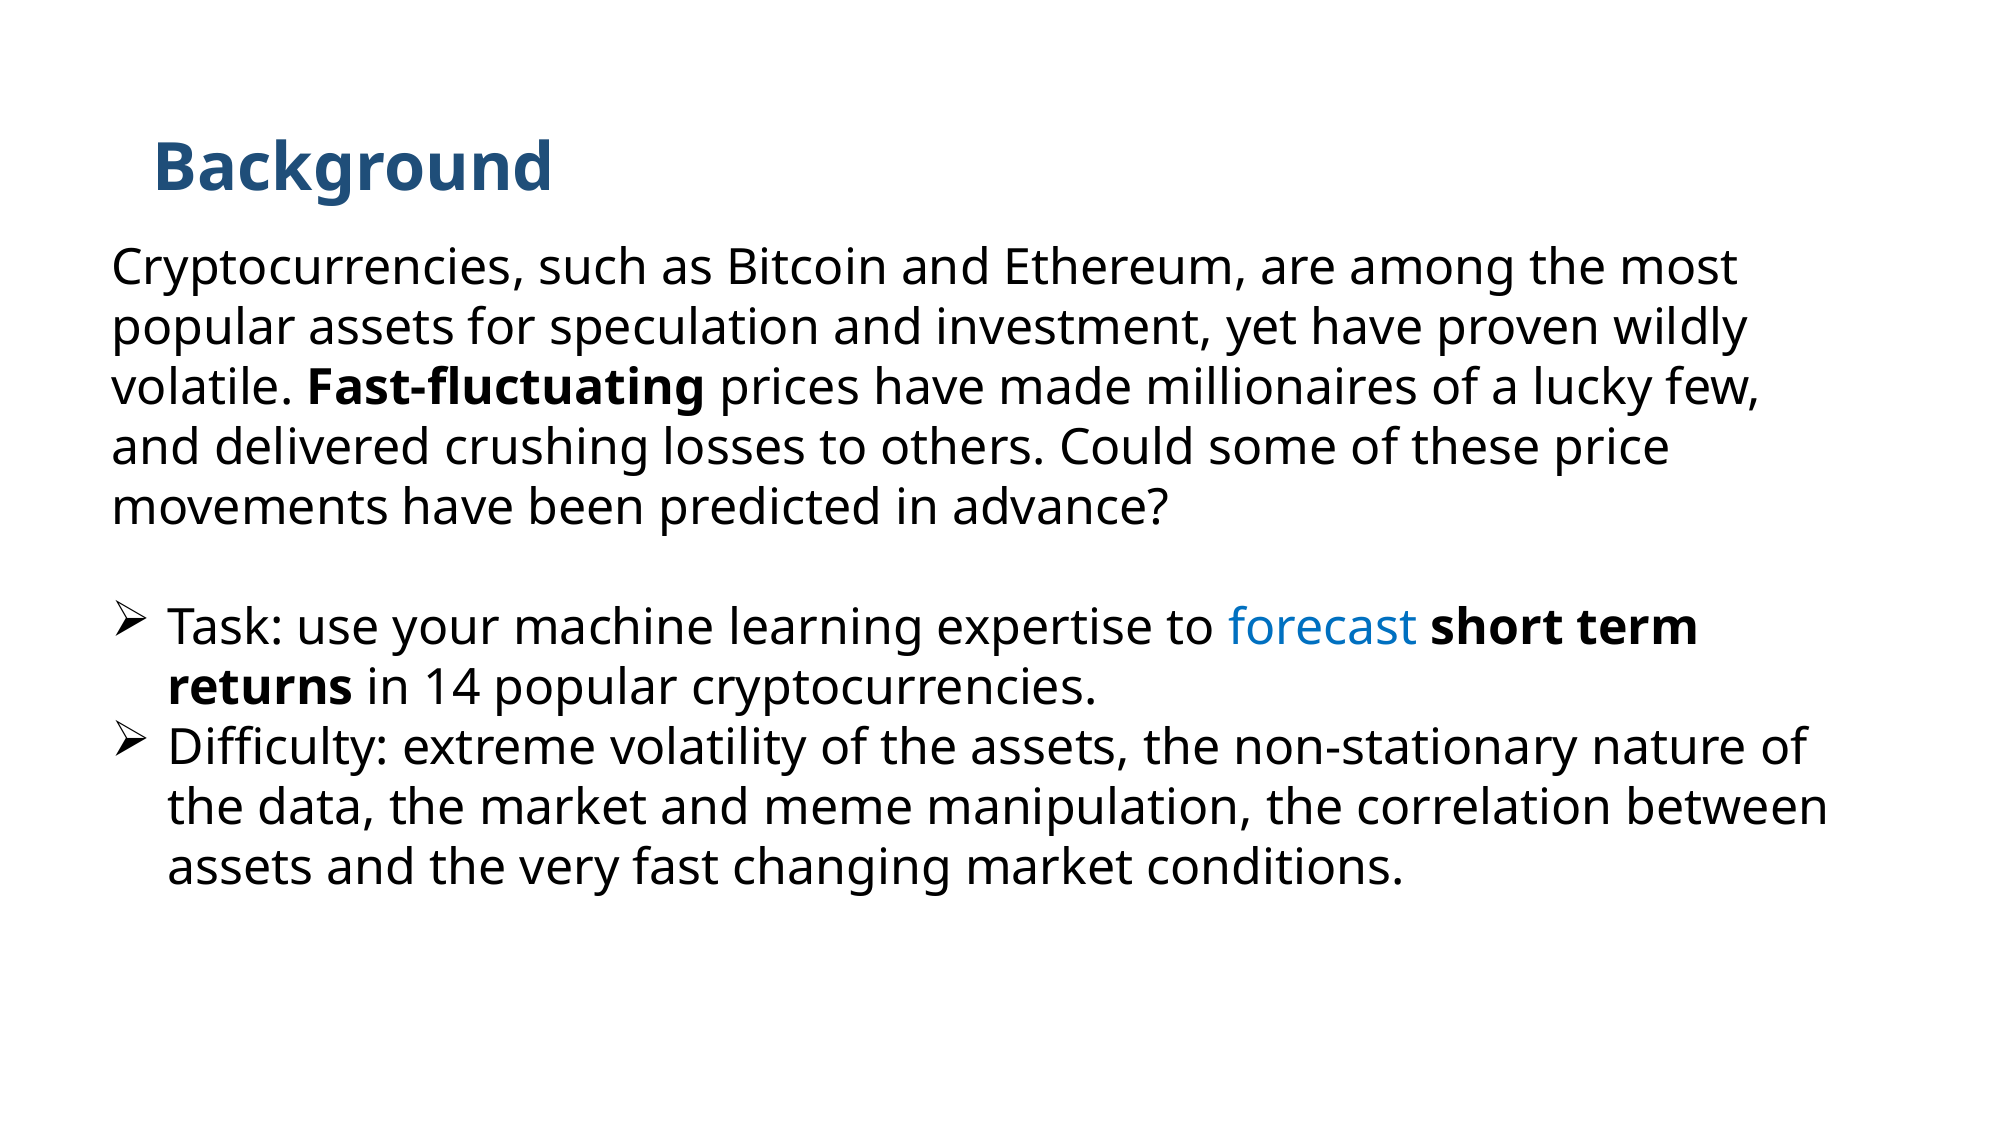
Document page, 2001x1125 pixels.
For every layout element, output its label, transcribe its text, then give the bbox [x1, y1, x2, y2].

title Background [137, 59, 1863, 226]
text_box Cryptocurrencies, such as Bitcoin and Ethereum, are among the most popular assets for speculation and investment, yet have proven wildly volatile. Fast-fluctuating prices have made millionaires of a lucky few, and delivered crushing losses to others. Could some of these price movements have been predicted in advance? Task: use your machine learning expertise to forecast short term returns in 14 popular cryptocurrencies. Difficulty: extreme volatility of the assets, the non-stationary nature of the data, the market and meme manipulation, the correlation between assets and the very fast changing market conditions. [96, 226, 1863, 952]
